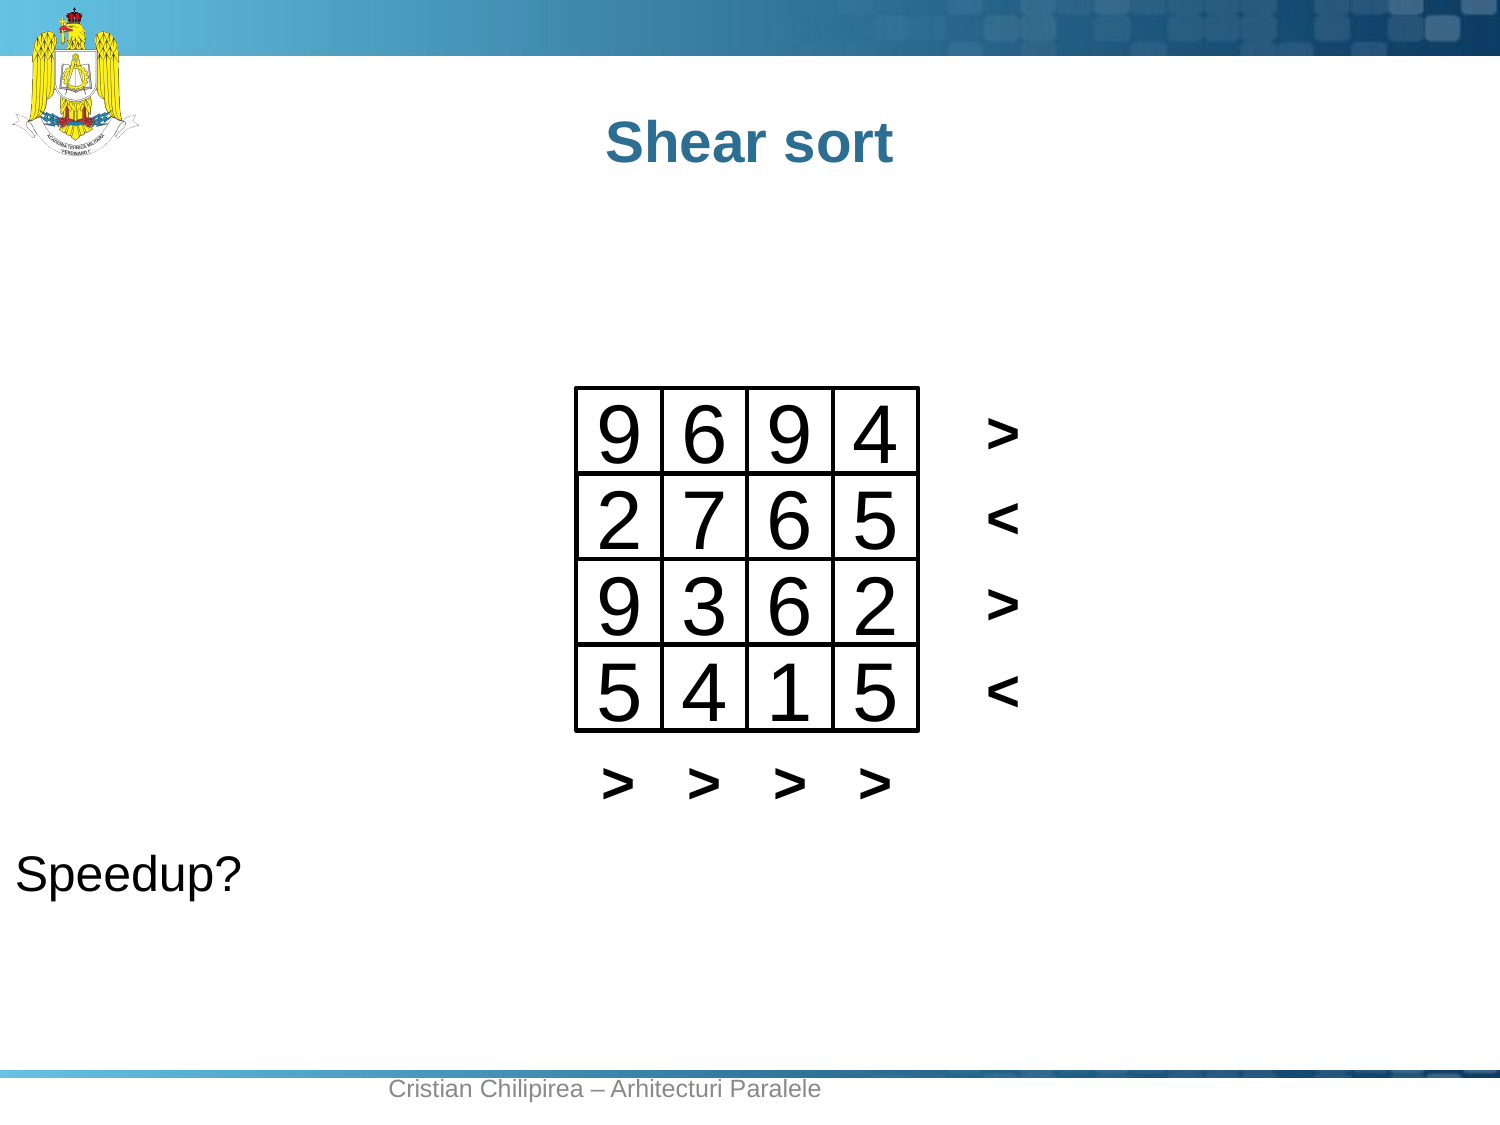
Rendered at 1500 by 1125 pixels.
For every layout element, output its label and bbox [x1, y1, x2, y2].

text_box [587, 738, 651, 823]
picture [0, 0, 1500, 156]
text_box [672, 738, 737, 823]
title [51, 102, 1449, 178]
text_box [971, 387, 1036, 644]
text_box [574, 386, 920, 733]
text_box [758, 738, 823, 823]
text_box [843, 738, 908, 823]
picture [0, 1070, 1500, 1078]
footer [373, 1074, 1127, 1111]
text_box [971, 645, 1036, 731]
